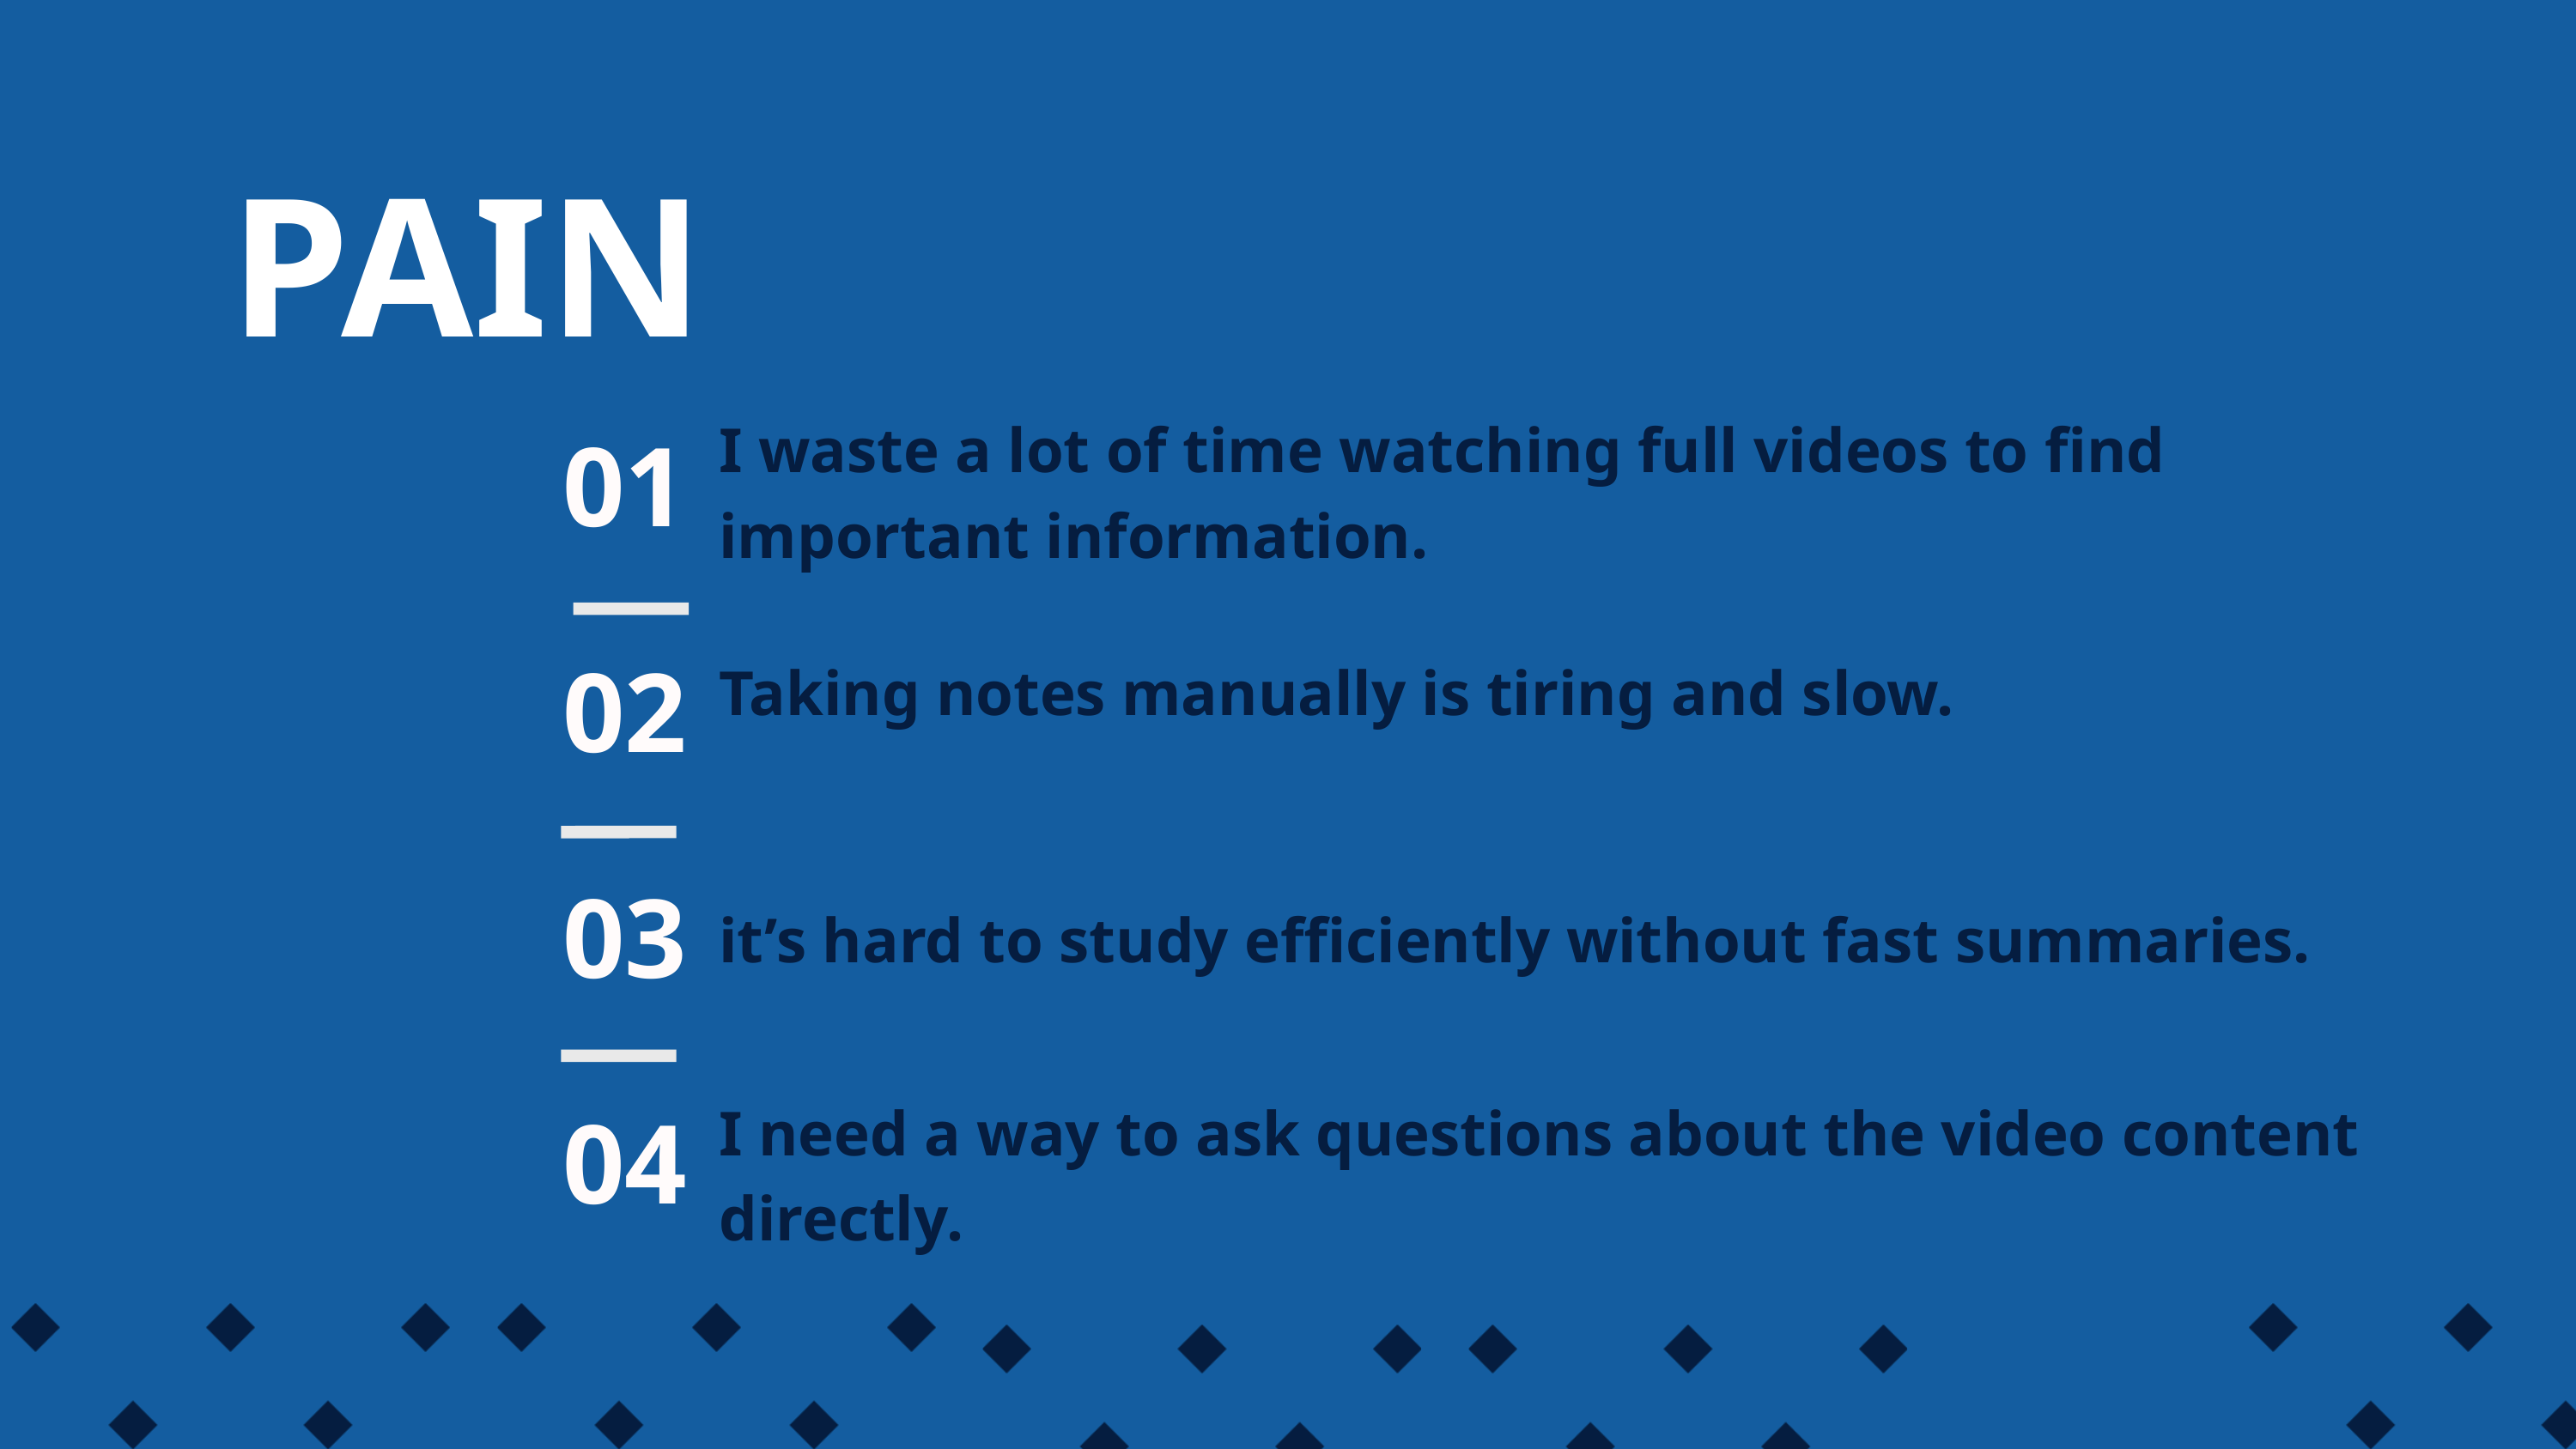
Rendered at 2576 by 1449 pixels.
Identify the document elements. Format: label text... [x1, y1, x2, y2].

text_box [530, 409, 720, 1217]
text_box it’s hard to study efficiently without fast summaries. [723, 889, 2422, 975]
text_box I waste a lot of time watching full videos to find important information. [719, 399, 2422, 571]
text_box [11, 1303, 1908, 1449]
text_box PAIN [0, 144, 1126, 376]
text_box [2248, 1303, 2576, 1449]
text_box Taking notes manually is tiring and slow. [723, 642, 2422, 728]
text_box I need a way to ask questions about the video content directly. [719, 1082, 2422, 1253]
